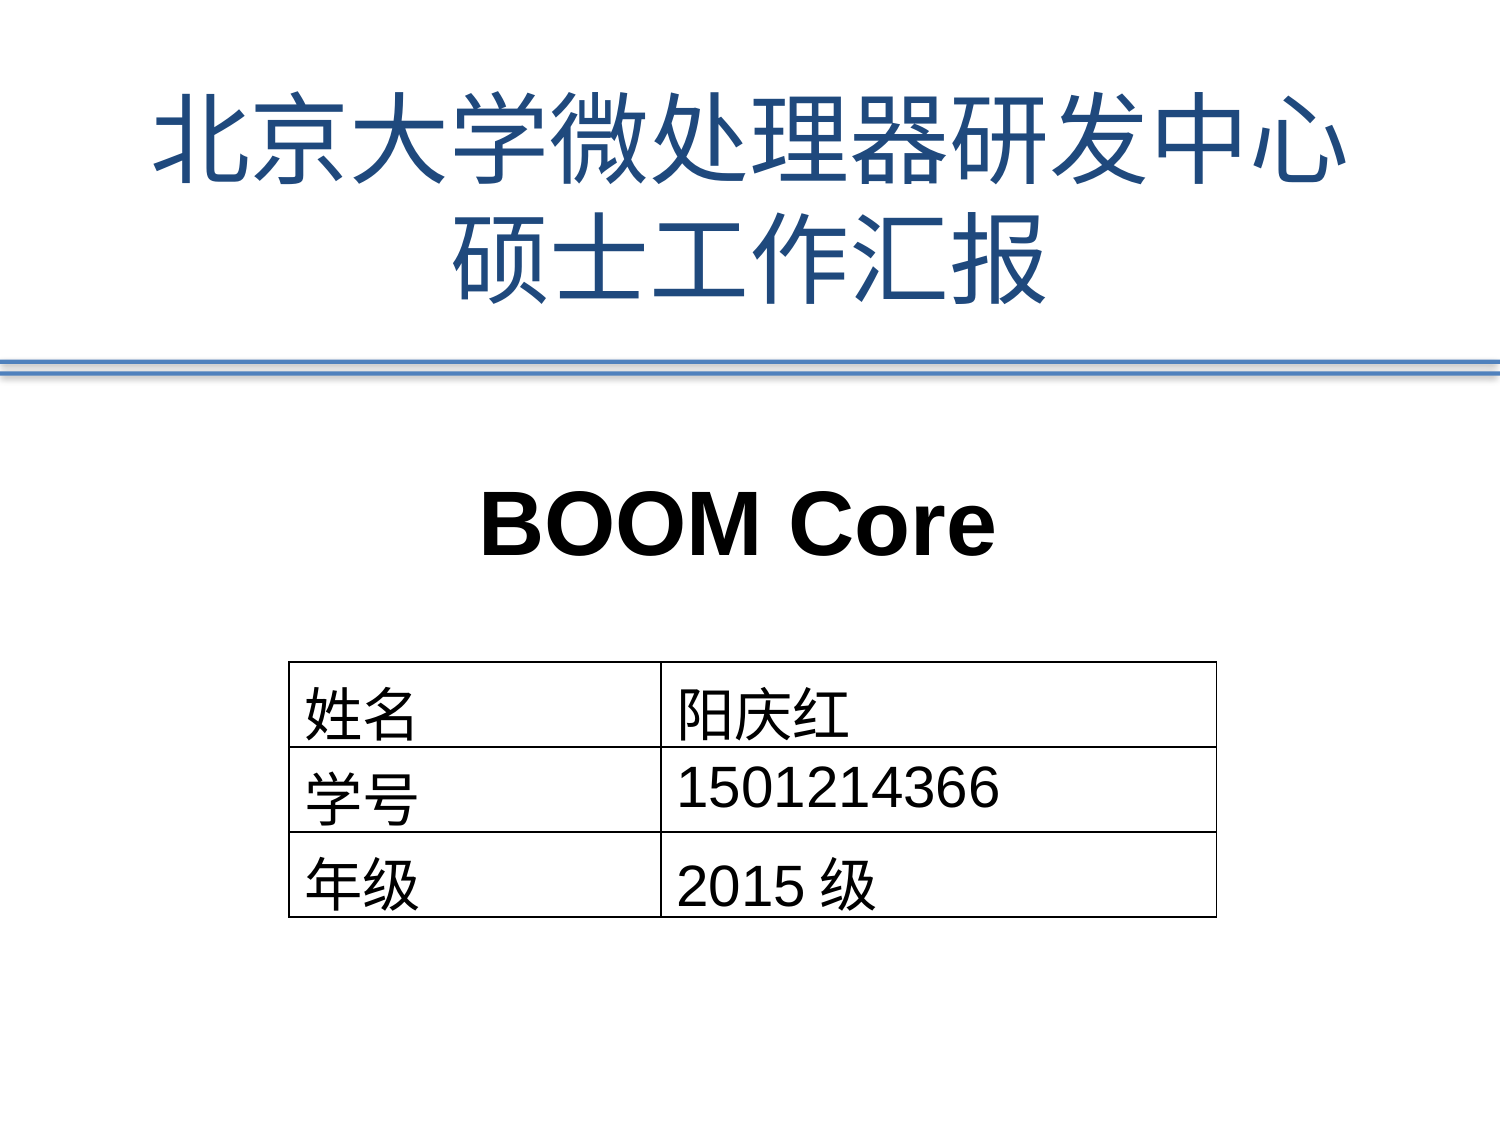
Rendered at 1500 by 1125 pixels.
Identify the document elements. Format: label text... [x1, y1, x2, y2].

table_header 姓名 [290, 663, 660, 746]
table_cell 学号 [290, 748, 660, 831]
table_cell 2015级 [662, 833, 1216, 916]
table_cell 年级 [290, 833, 660, 916]
text_box BOOM Core [289, 456, 1187, 581]
table_header 阳庆红 [662, 663, 1216, 746]
table_cell 1501214366 [662, 748, 1216, 831]
text_box 北京大学微处理器研发中心 硕士工作汇报 [0, 68, 1500, 324]
